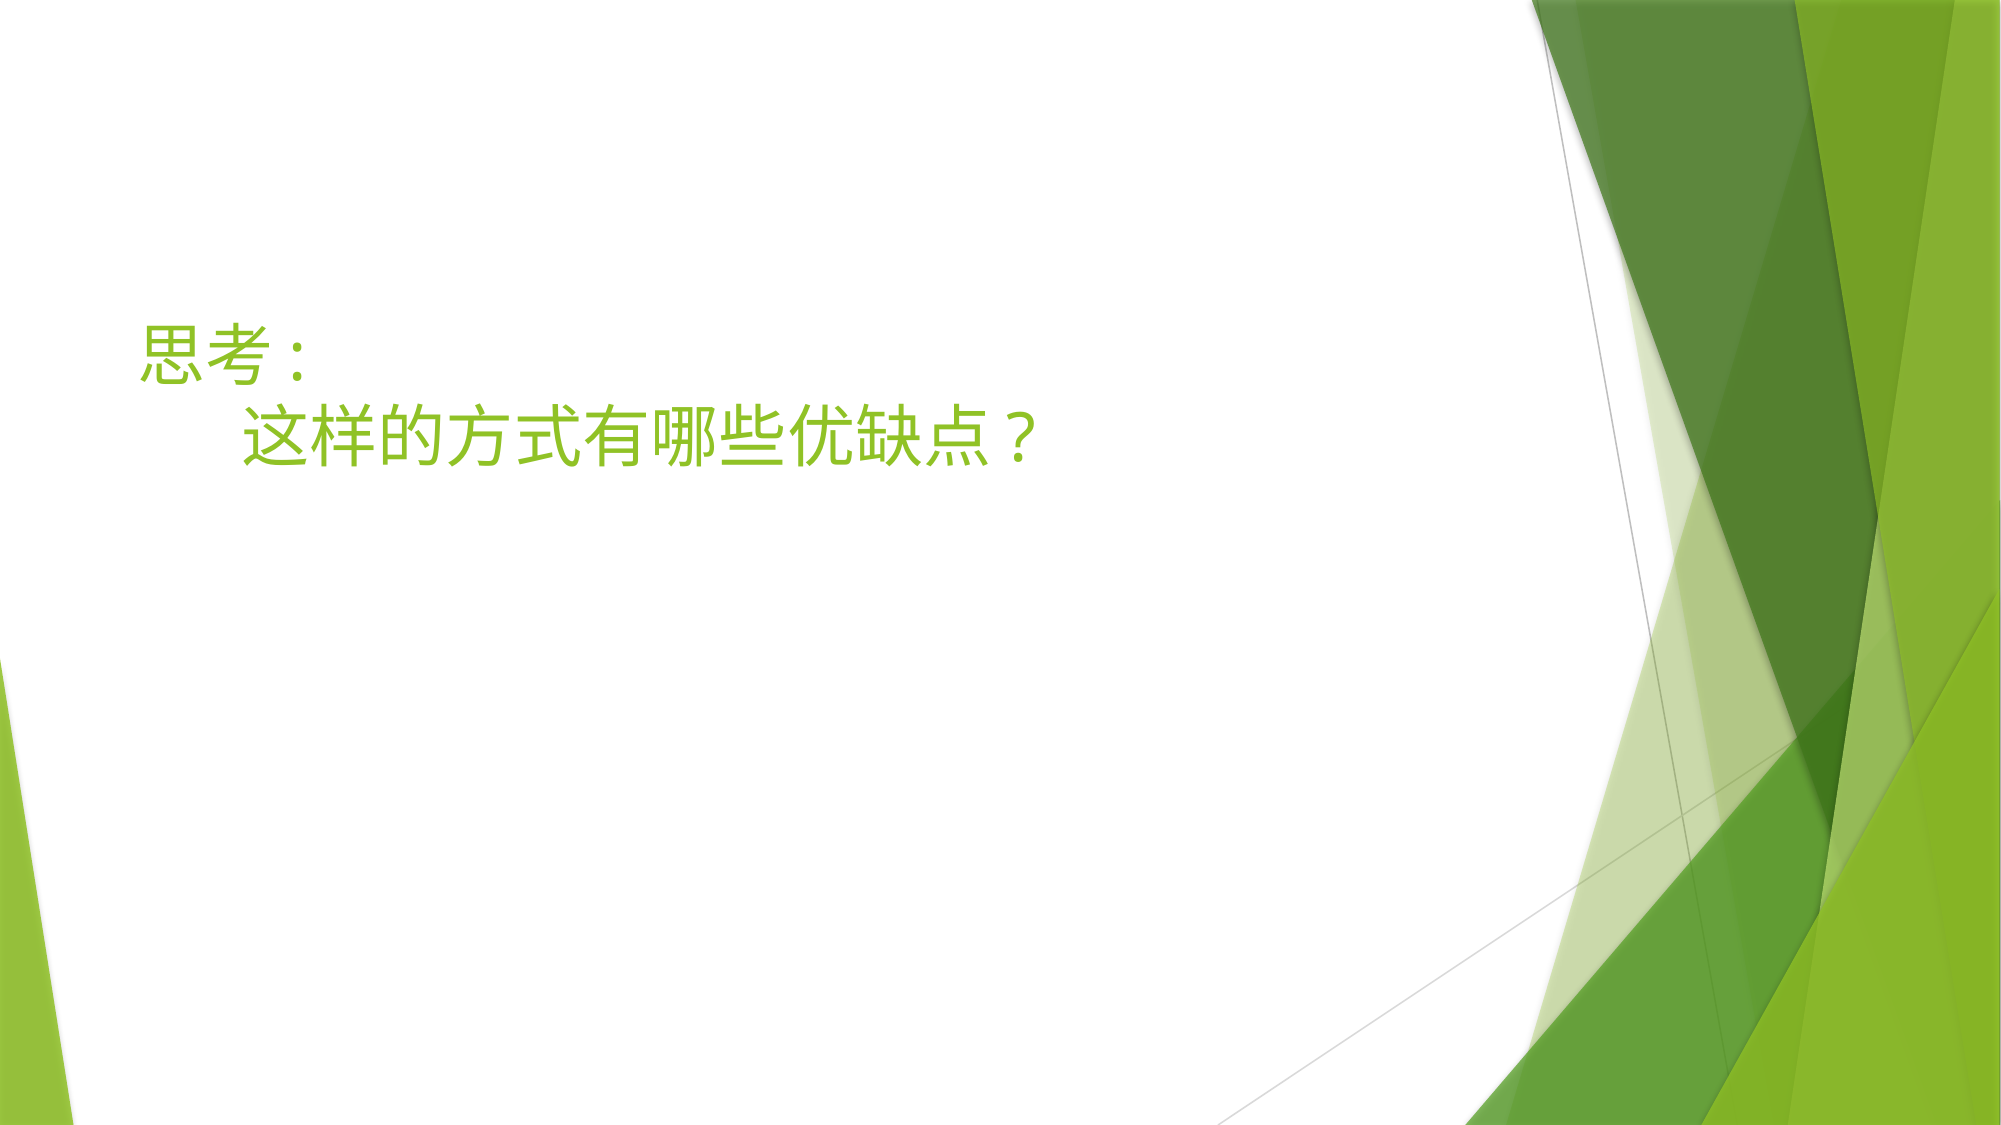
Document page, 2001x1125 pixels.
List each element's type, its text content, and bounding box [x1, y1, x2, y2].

title 思考: 这样的方式有哪些优缺点? [122, 304, 1456, 812]
